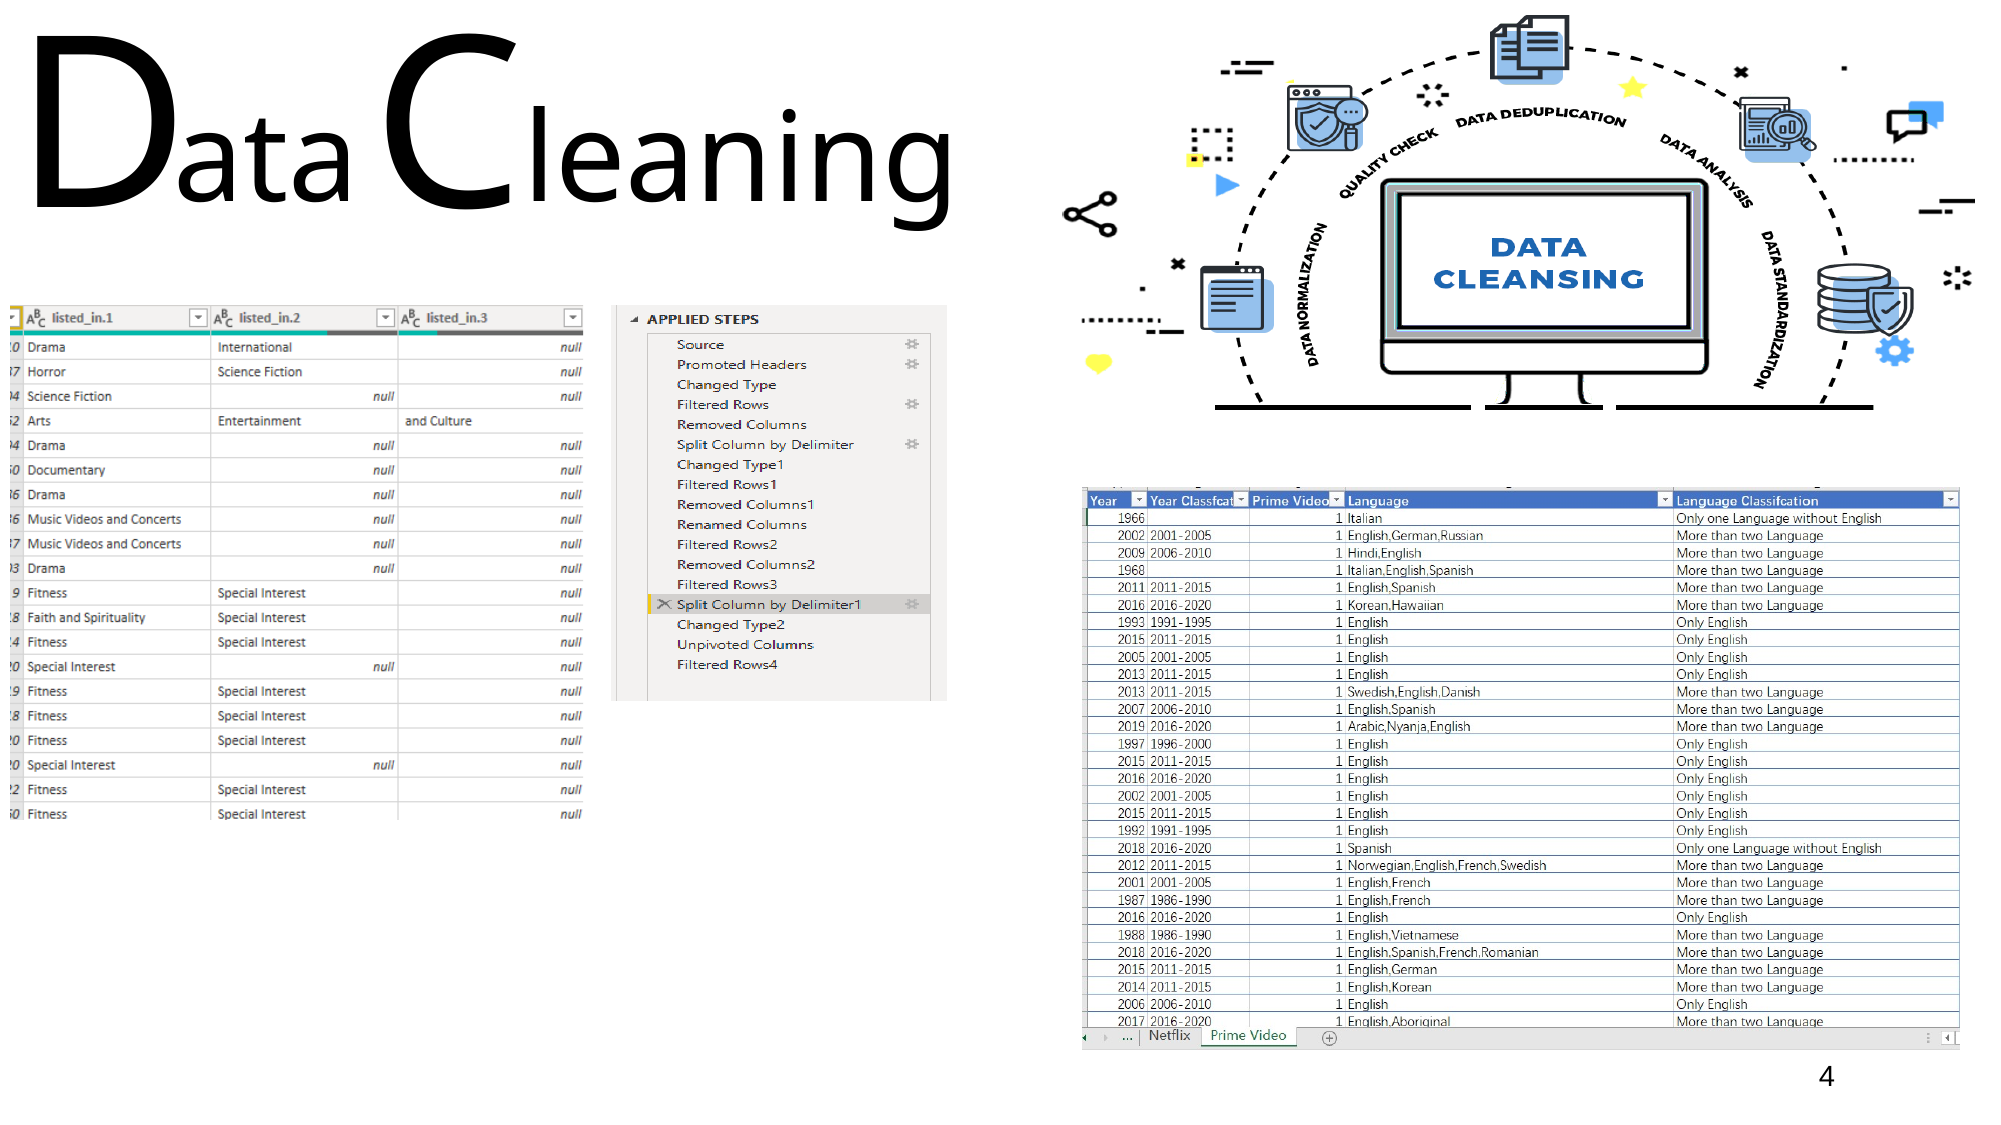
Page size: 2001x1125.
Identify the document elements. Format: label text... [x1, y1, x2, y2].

picture [1081, 487, 1960, 1051]
slide_number 4 [1433, 1059, 1851, 1125]
text_box D [0, 0, 177, 263]
text_box ata [158, 69, 357, 235]
text_box C [357, 0, 535, 263]
picture [9, 304, 584, 821]
picture [611, 304, 947, 701]
picture [1028, 0, 2000, 449]
text_box leaning [508, 69, 1000, 235]
